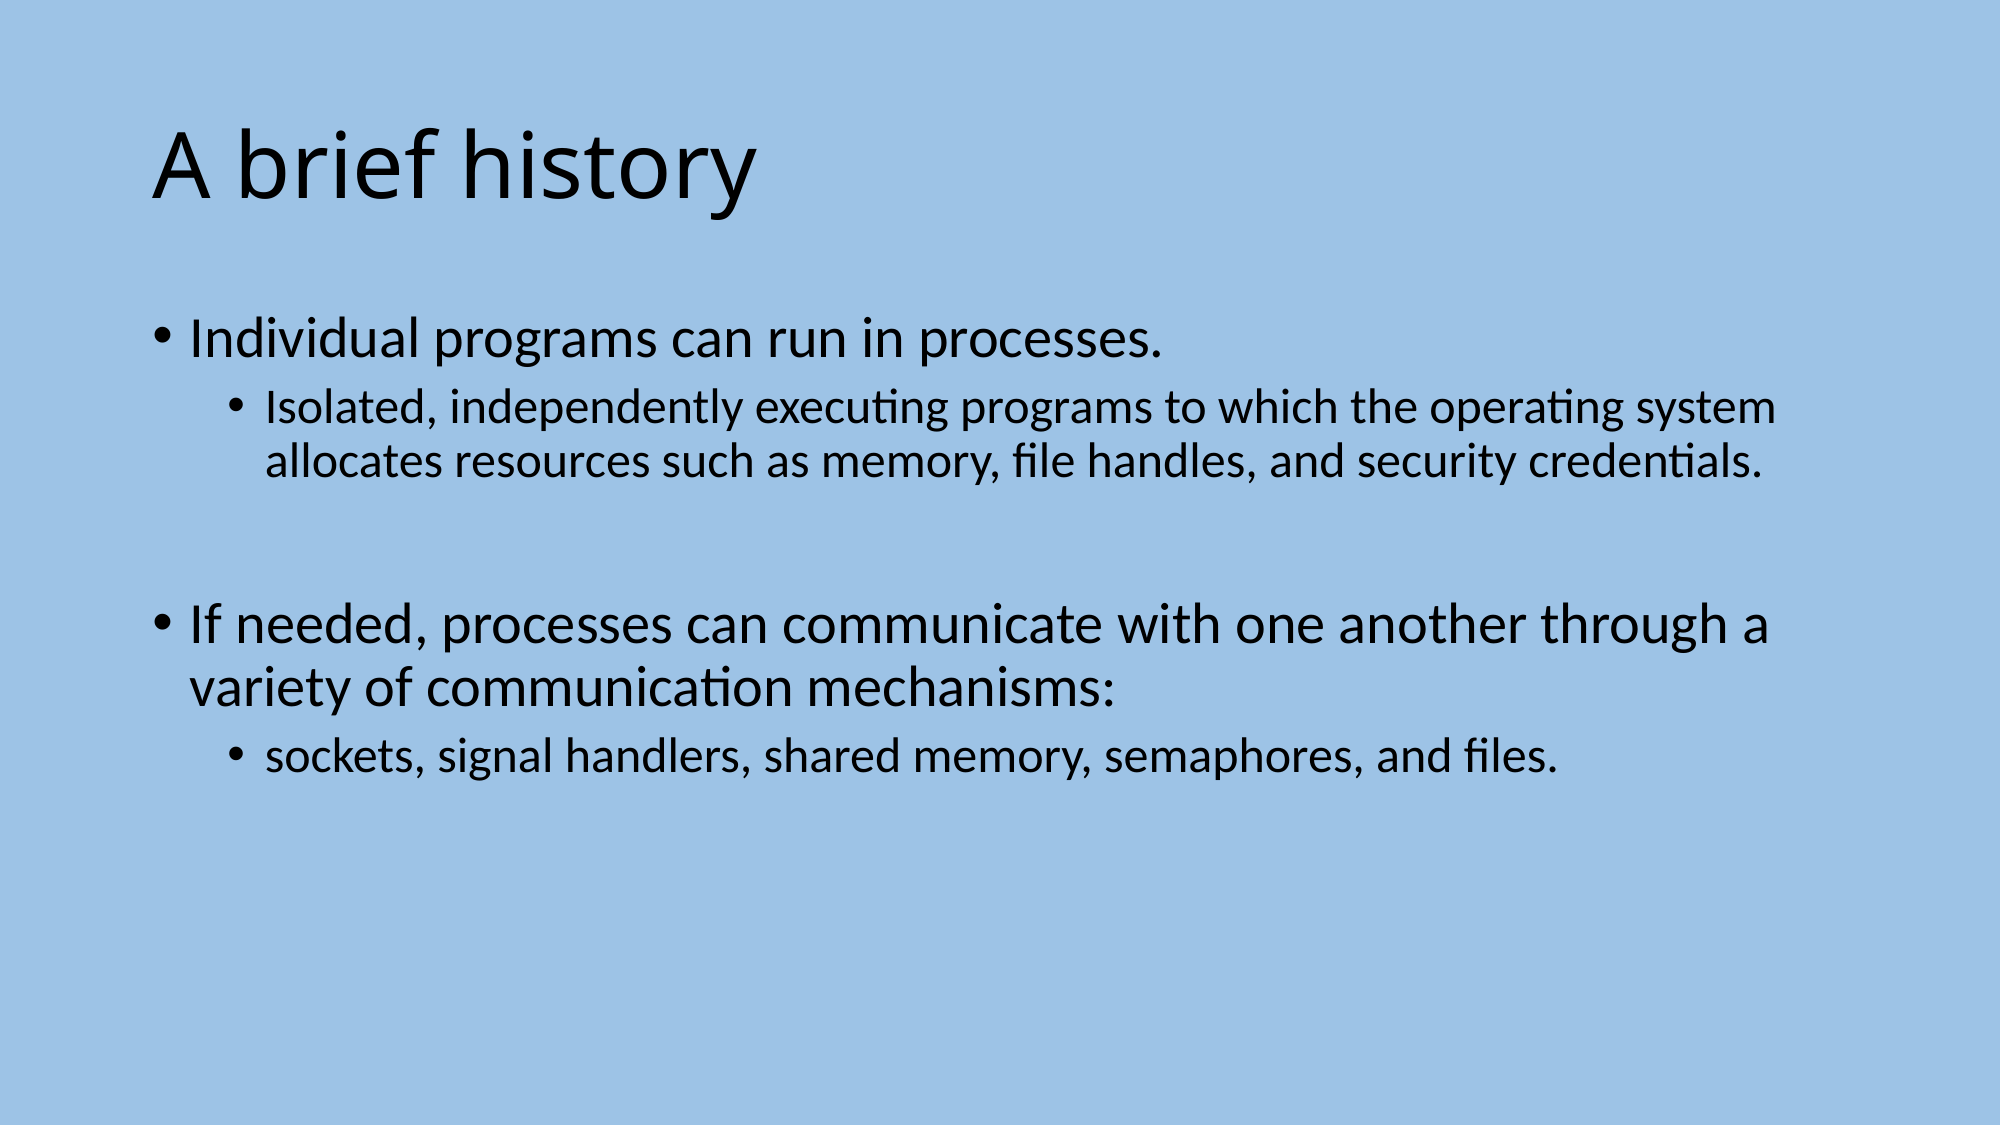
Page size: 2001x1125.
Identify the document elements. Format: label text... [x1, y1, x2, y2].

title A brief history [137, 59, 1863, 278]
list Individual programs can run in processes. Isolated, independently executing programs to which the operating system allocates resources such as memory, file handles, and security credentials. If needed, processes can communicate with one another through a variety of communication mechanisms: sockets, signal handlers, shared memory, semaphores, and files. [137, 299, 1863, 1014]
